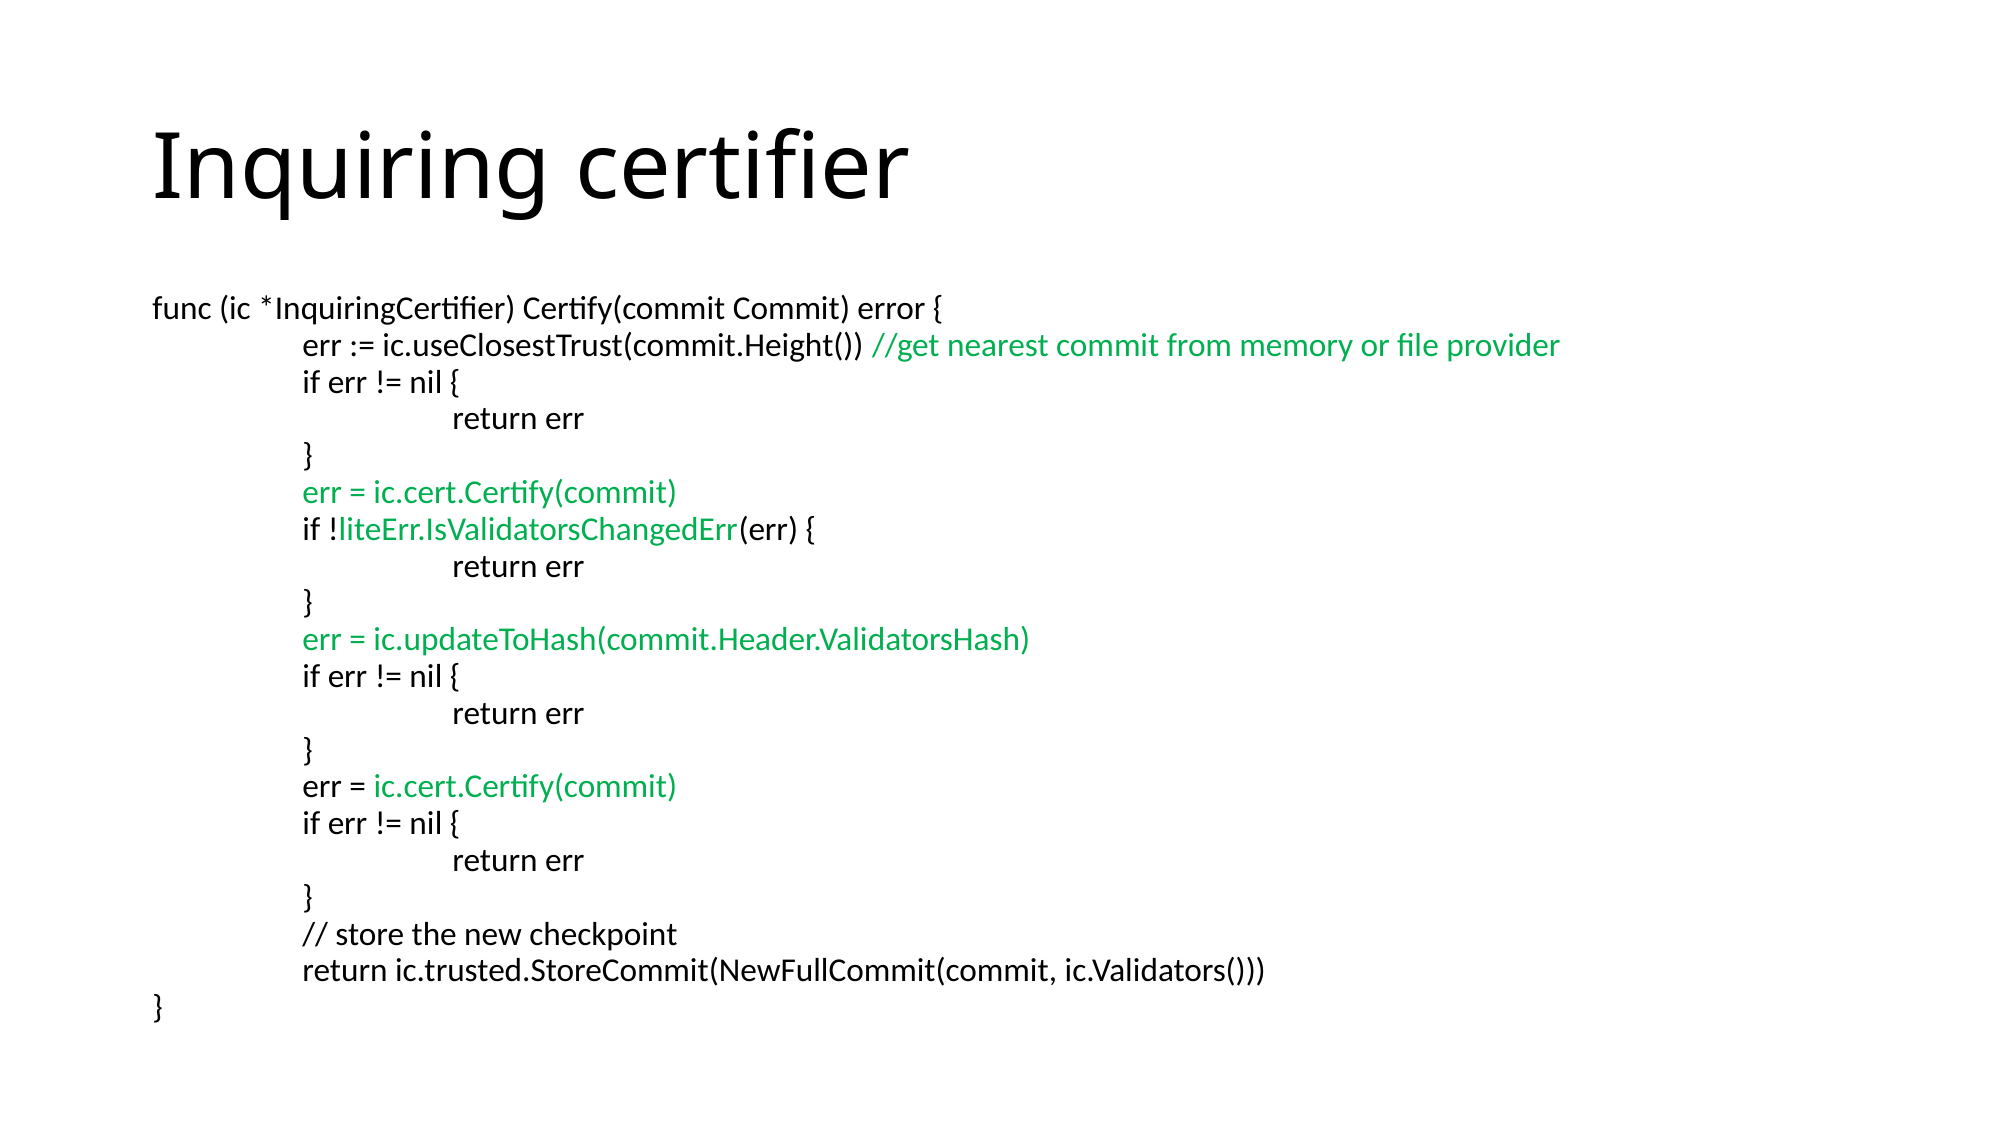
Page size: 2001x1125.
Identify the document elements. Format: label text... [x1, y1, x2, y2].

title Inquiring certifier [137, 59, 1863, 278]
list func (ic *InquiringCertifier) Certify(commit Commit) error { err := ic.useClosestTrust(commit.Height()) //get nearest commit from memory or file provider if err != nil { return err } err = ic.cert.Certify(commit) if !liteErr.IsValidatorsChangedErr(err) { return err } err = ic.updateToHash(commit.Header.ValidatorsHash) if err != nil { return err } err = ic.cert.Certify(commit) if err != nil { return err } // store the new checkpoint return ic.trusted.StoreCommit(NewFullCommit(commit, ic.Validators())) } [137, 299, 1863, 1014]
